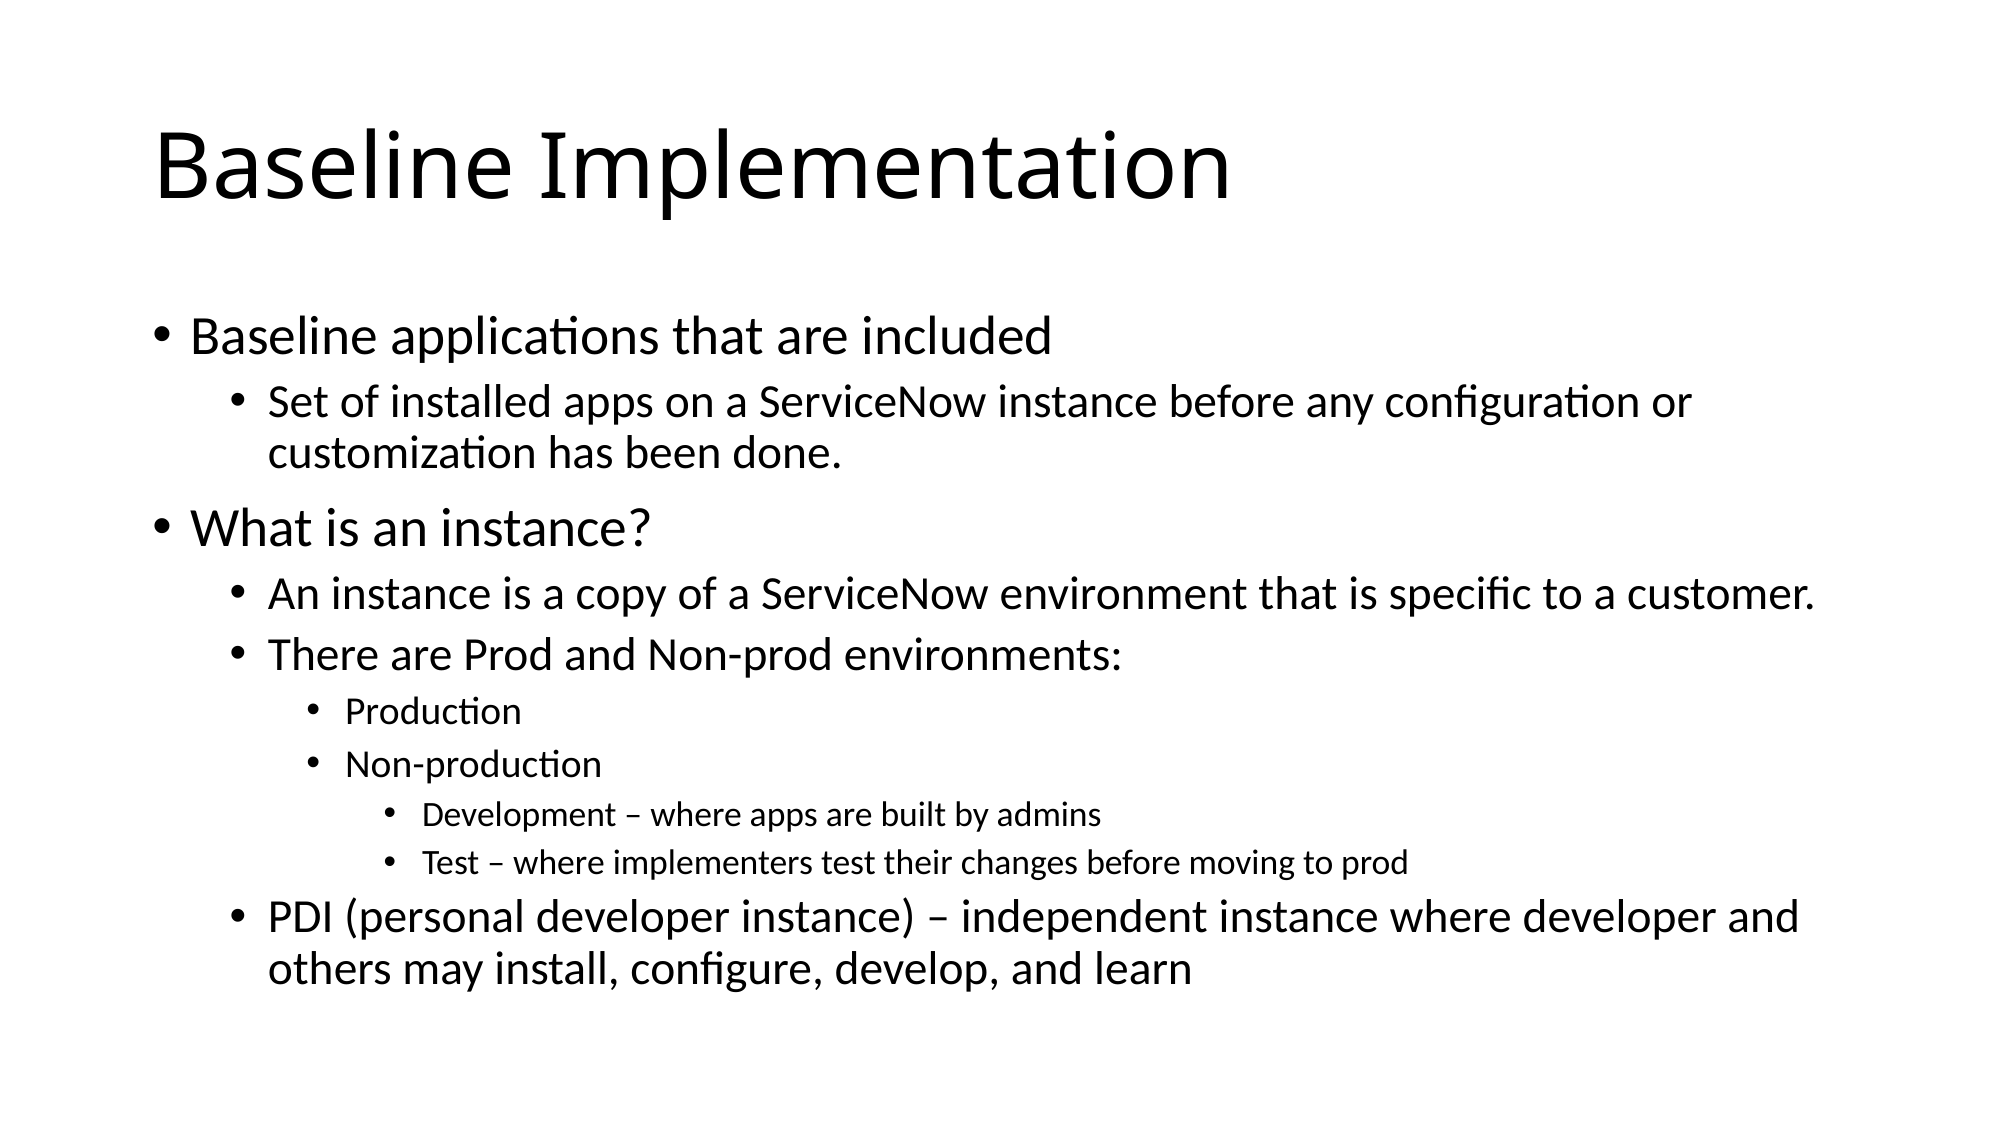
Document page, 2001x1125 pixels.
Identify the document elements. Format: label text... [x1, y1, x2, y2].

title Baseline Implementation [137, 59, 1863, 278]
list Baseline applications that are included Set of installed apps on a ServiceNow instance before any configuration or customization has been done. What is an instance? An instance is a copy of a ServiceNow environment that is specific to a customer. There are Prod and Non-prod environments: Production Non-production Development – where apps are built by admins Test – where implementers test their changes before moving to prod PDI (personal developer instance) – independent instance where developer and others may install, configure, develop, and learn [137, 299, 1863, 1014]
